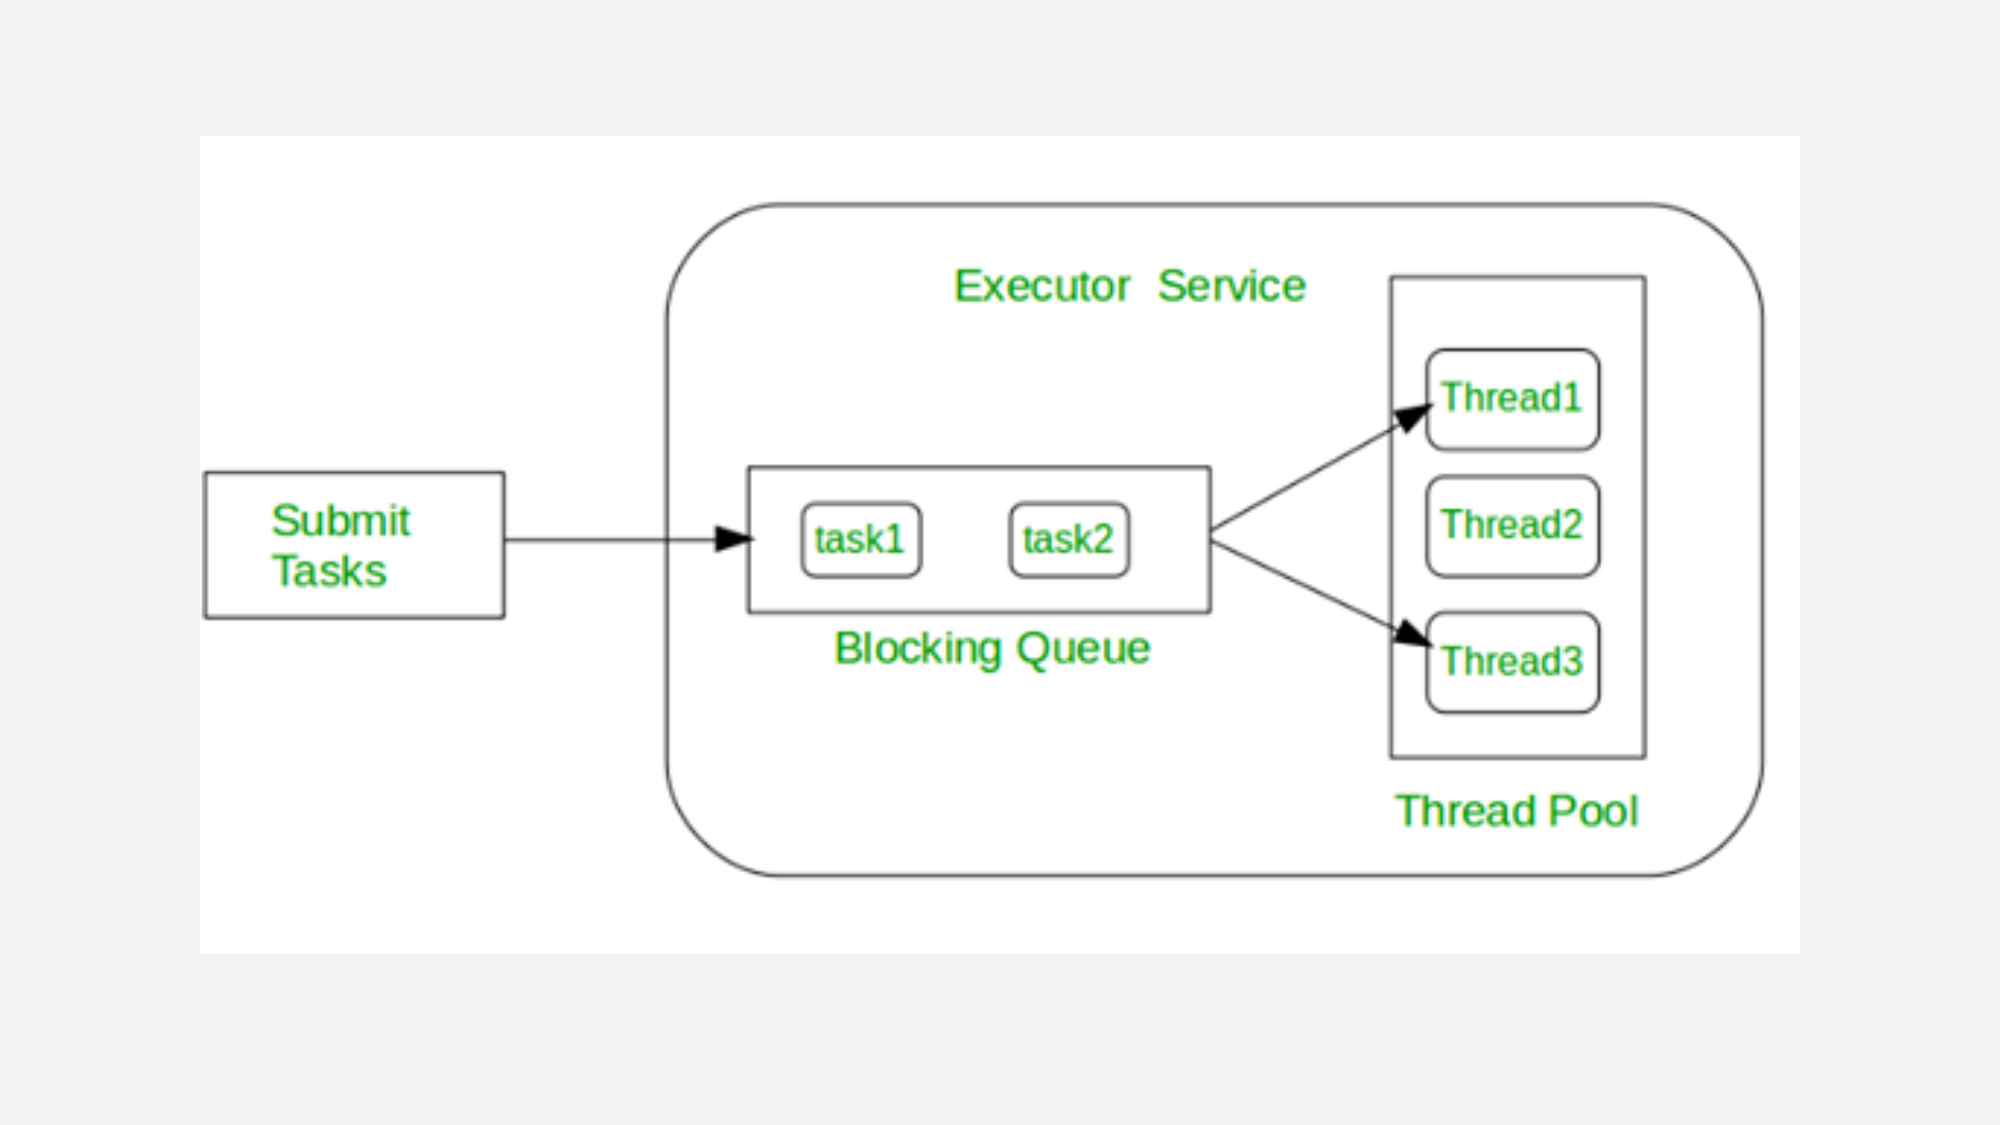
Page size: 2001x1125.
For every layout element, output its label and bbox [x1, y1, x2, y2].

picture [200, 136, 1800, 954]
